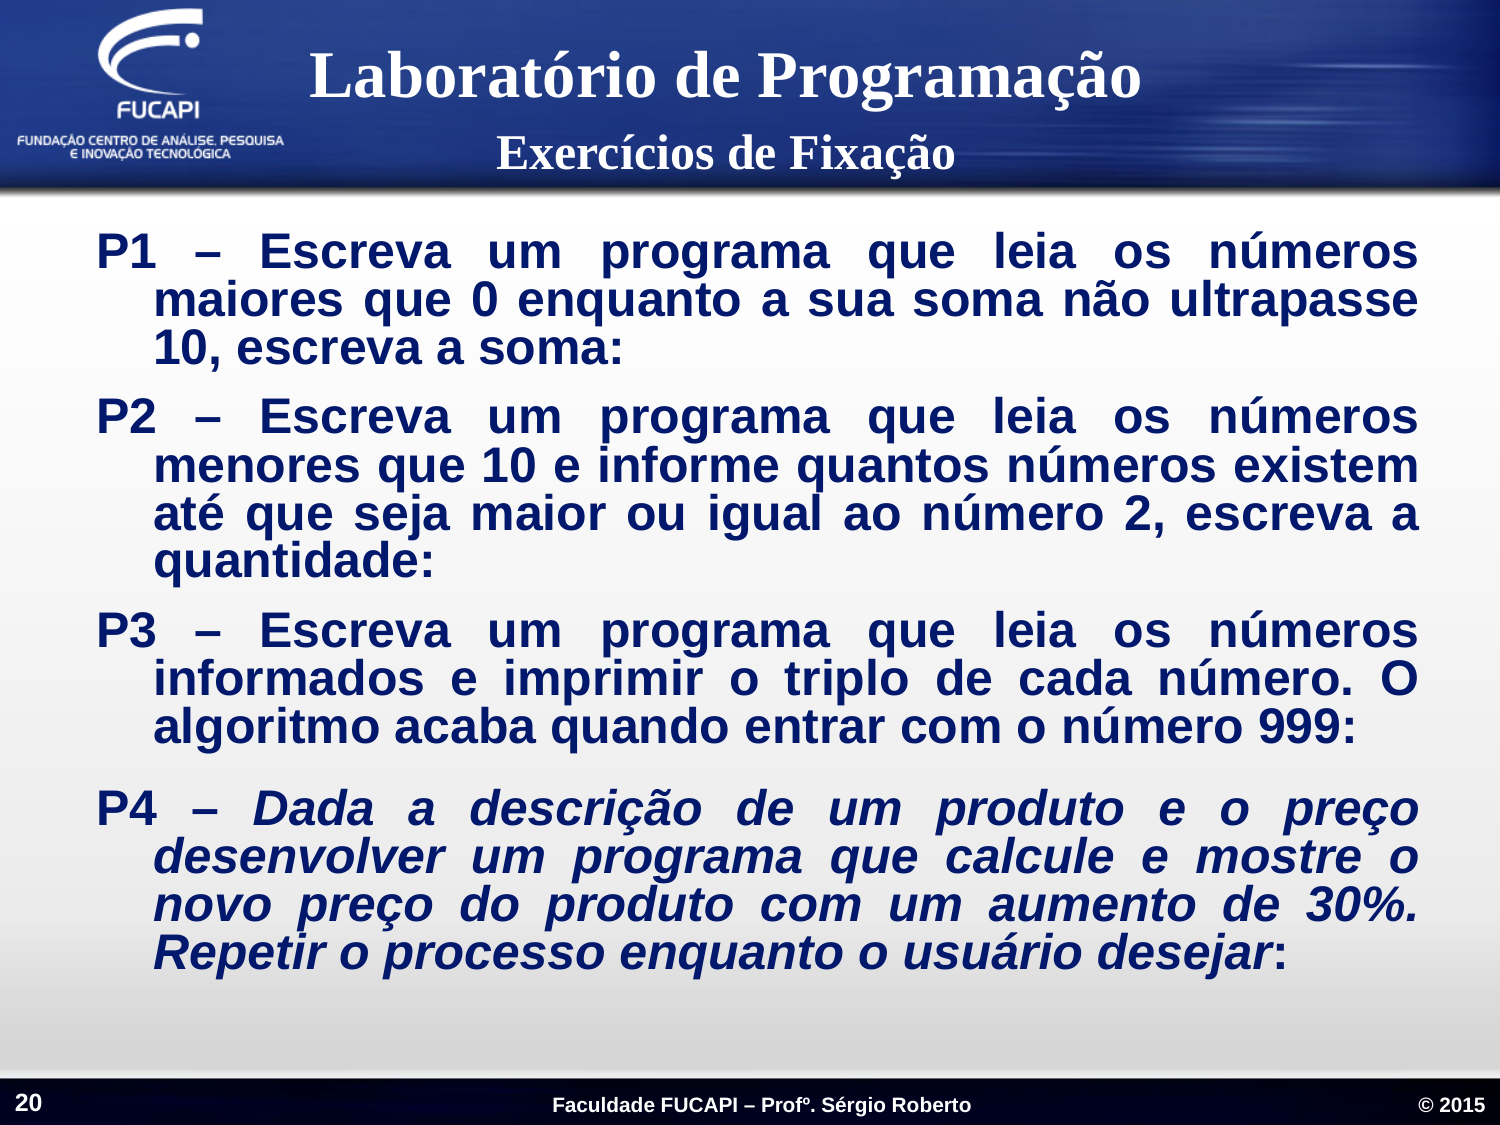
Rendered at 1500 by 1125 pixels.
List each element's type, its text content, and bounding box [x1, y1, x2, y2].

text_box Laboratório de Programação [163, 23, 1289, 117]
picture [0, 0, 1500, 1125]
text_box Exercícios de Fixação [163, 117, 1289, 182]
list P1 – Escreva um programa que leia os números maiores que 0 enquanto a sua soma não ultrapasse 10, escreva a soma: P2 – Escreva um programa que leia os números menores que 10 e informe quantos números existem até que seja maior ou igual ao número 2, escreva a quantidade: P3 – Escreva um programa que leia os números informados e imprimir o triplo de cada número. O algoritmo acaba quando entrar com o número 999: P4 – Dada a descrição de um produto e o preço desenvolver um programa que calcule e mostre o novo preço do produto com um aumento de 30%. Repetir o processo enquanto o usuário desejar: [81, 222, 1436, 1083]
